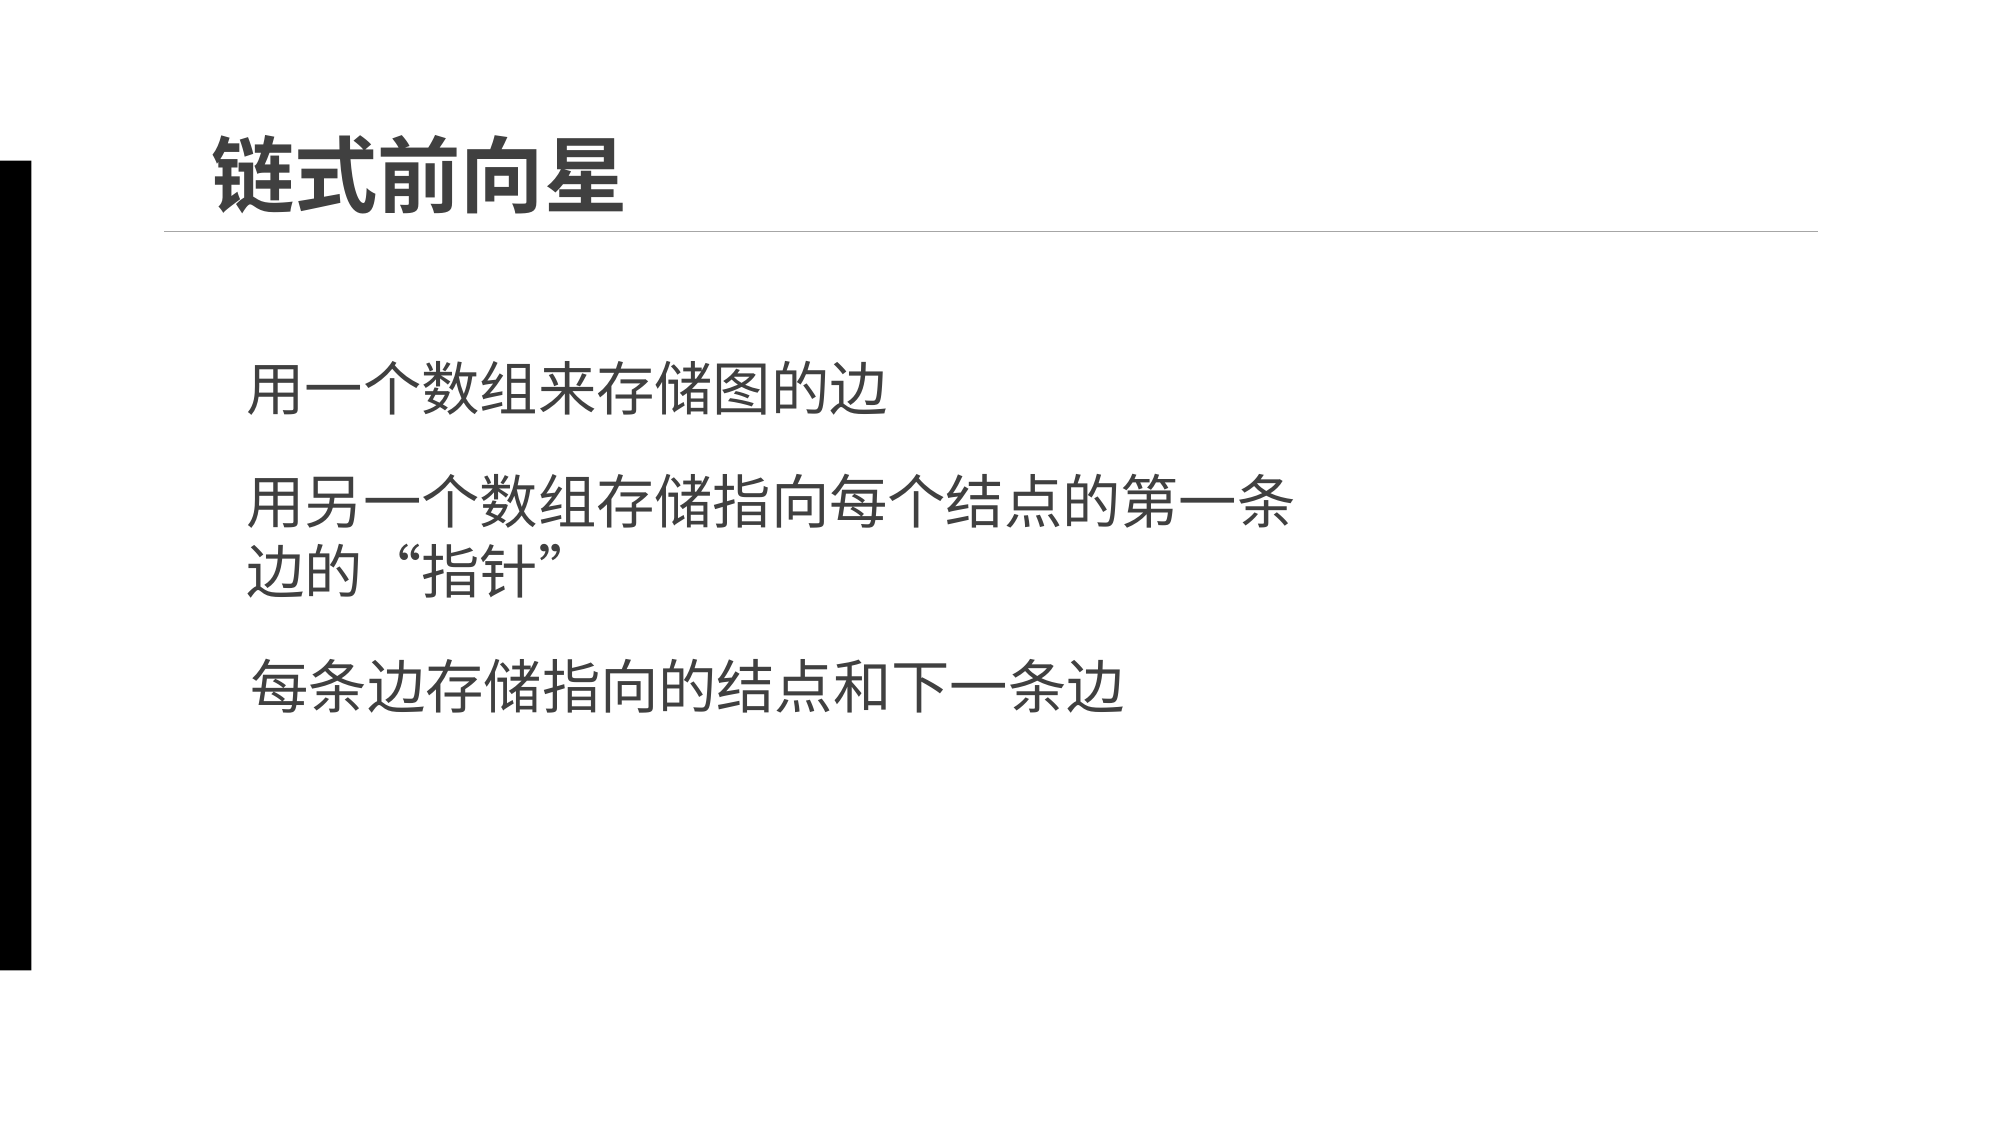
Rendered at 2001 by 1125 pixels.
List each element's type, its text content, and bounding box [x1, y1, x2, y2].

text_box 链式前向星 [196, 115, 741, 231]
text_box 用一个数组来存储图的边 [232, 344, 1343, 430]
text_box 用另一个数组存储指向每个结点的第一条边的“指针” [232, 457, 1343, 613]
text_box [0, 160, 32, 971]
text_box 每条边存储指向的结点和下一条边 [236, 642, 1347, 728]
